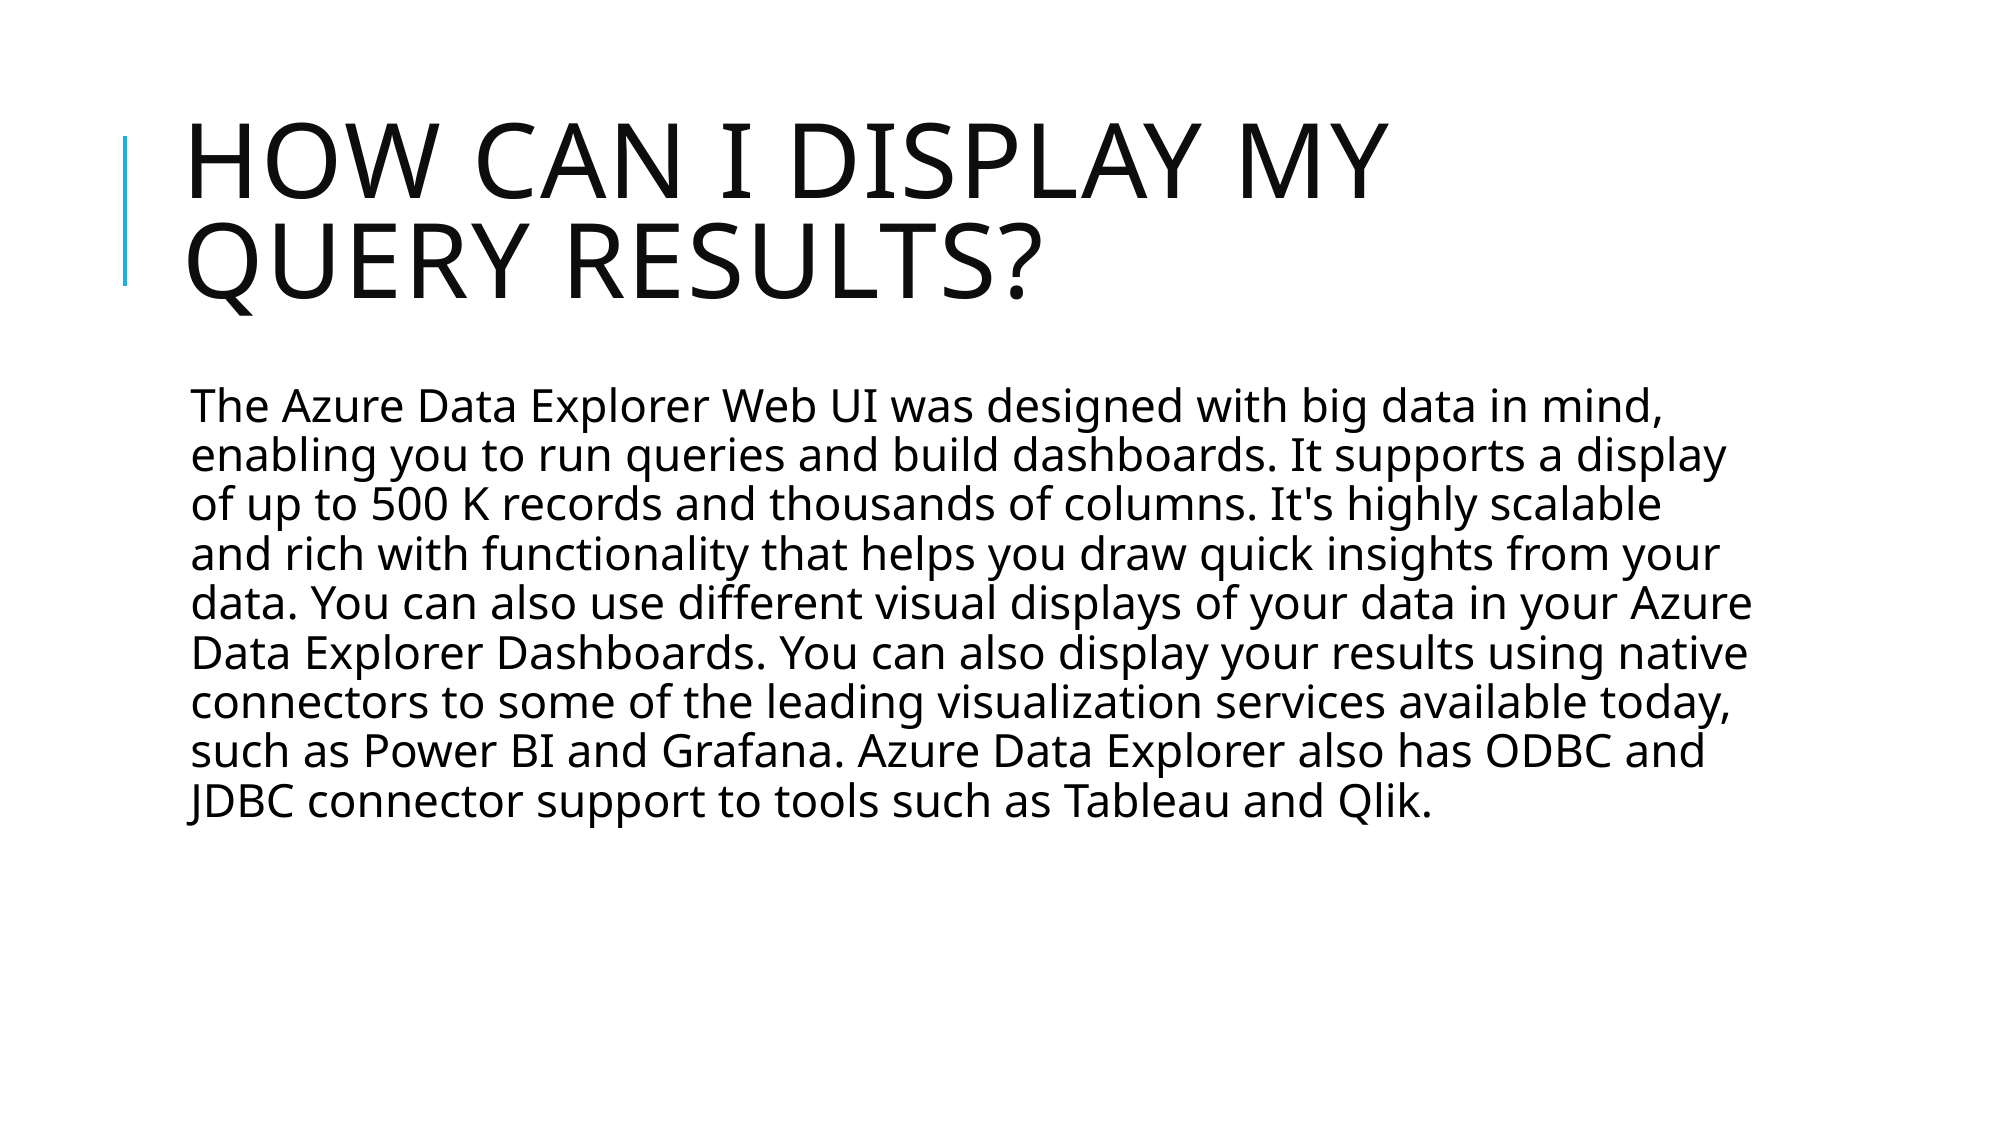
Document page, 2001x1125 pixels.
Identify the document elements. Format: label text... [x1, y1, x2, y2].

list The Azure Data Explorer Web UI was designed with big data in mind, enabling you to run queries and build dashboards. It supports a display of up to 500 K records and thousands of columns. It's highly scalable and rich with functionality that helps you draw quick insights from your data. You can also use different visual displays of your data in your Azure Data Explorer Dashboards. You can also display your results using native connectors to some of the leading visualization services available today, such as Power BI and Grafana. Azure Data Explorer also has ODBC and JDBC connector support to tools such as Tableau and Qlik. [168, 375, 1763, 1035]
title How can I display my query results? [168, 96, 1763, 342]
